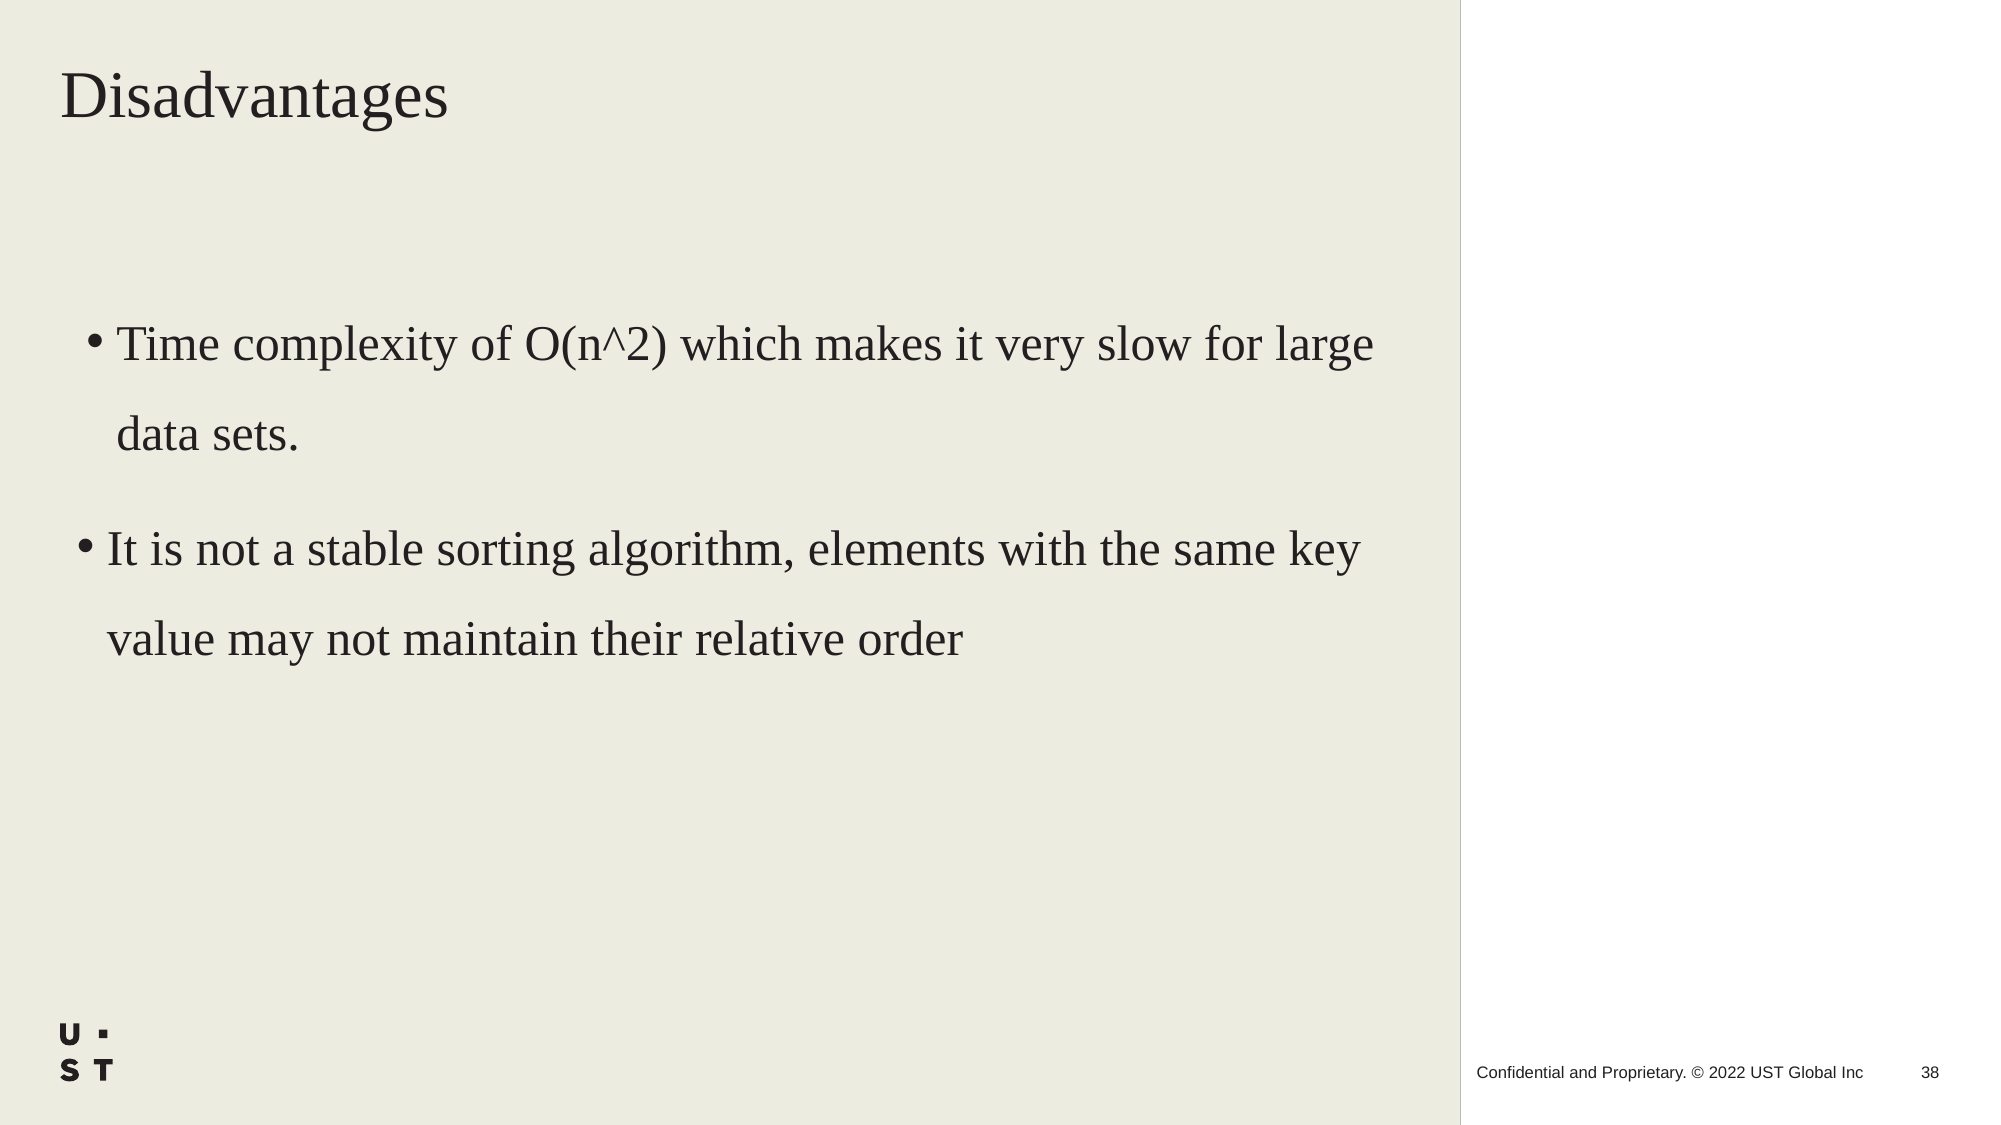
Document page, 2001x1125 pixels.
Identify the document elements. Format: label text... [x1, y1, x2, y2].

title Disadvantages [60, 60, 1406, 210]
text_box Time complexity of O(n^2) which makes it very slow for large data sets. It is not a stable sorting algorithm, elements with the same key value may not maintain their relative order [59, 210, 1406, 998]
